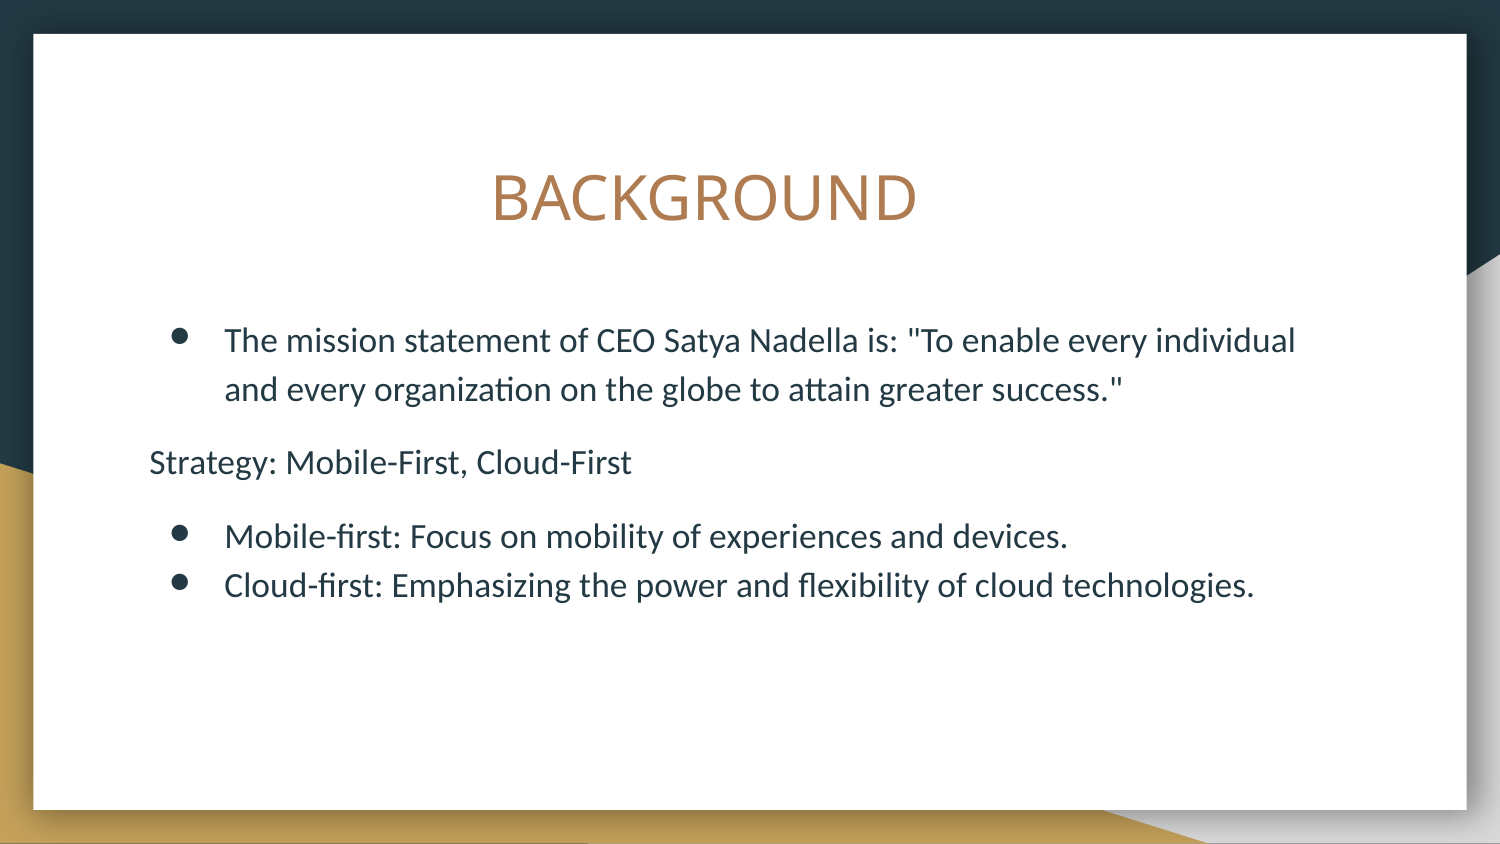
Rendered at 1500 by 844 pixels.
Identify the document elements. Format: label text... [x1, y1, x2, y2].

title BACKGROUND [134, 138, 1366, 295]
list The mission statement of CEO Satya Nadella is: "To enable every individual and every organization on the globe to attain greater success." Strategy: Mobile-First, Cloud-First Mobile-first: Focus on mobility of experiences and devices. Cloud-first: Emphasizing the power and flexibility of cloud technologies. [134, 295, 1366, 697]
